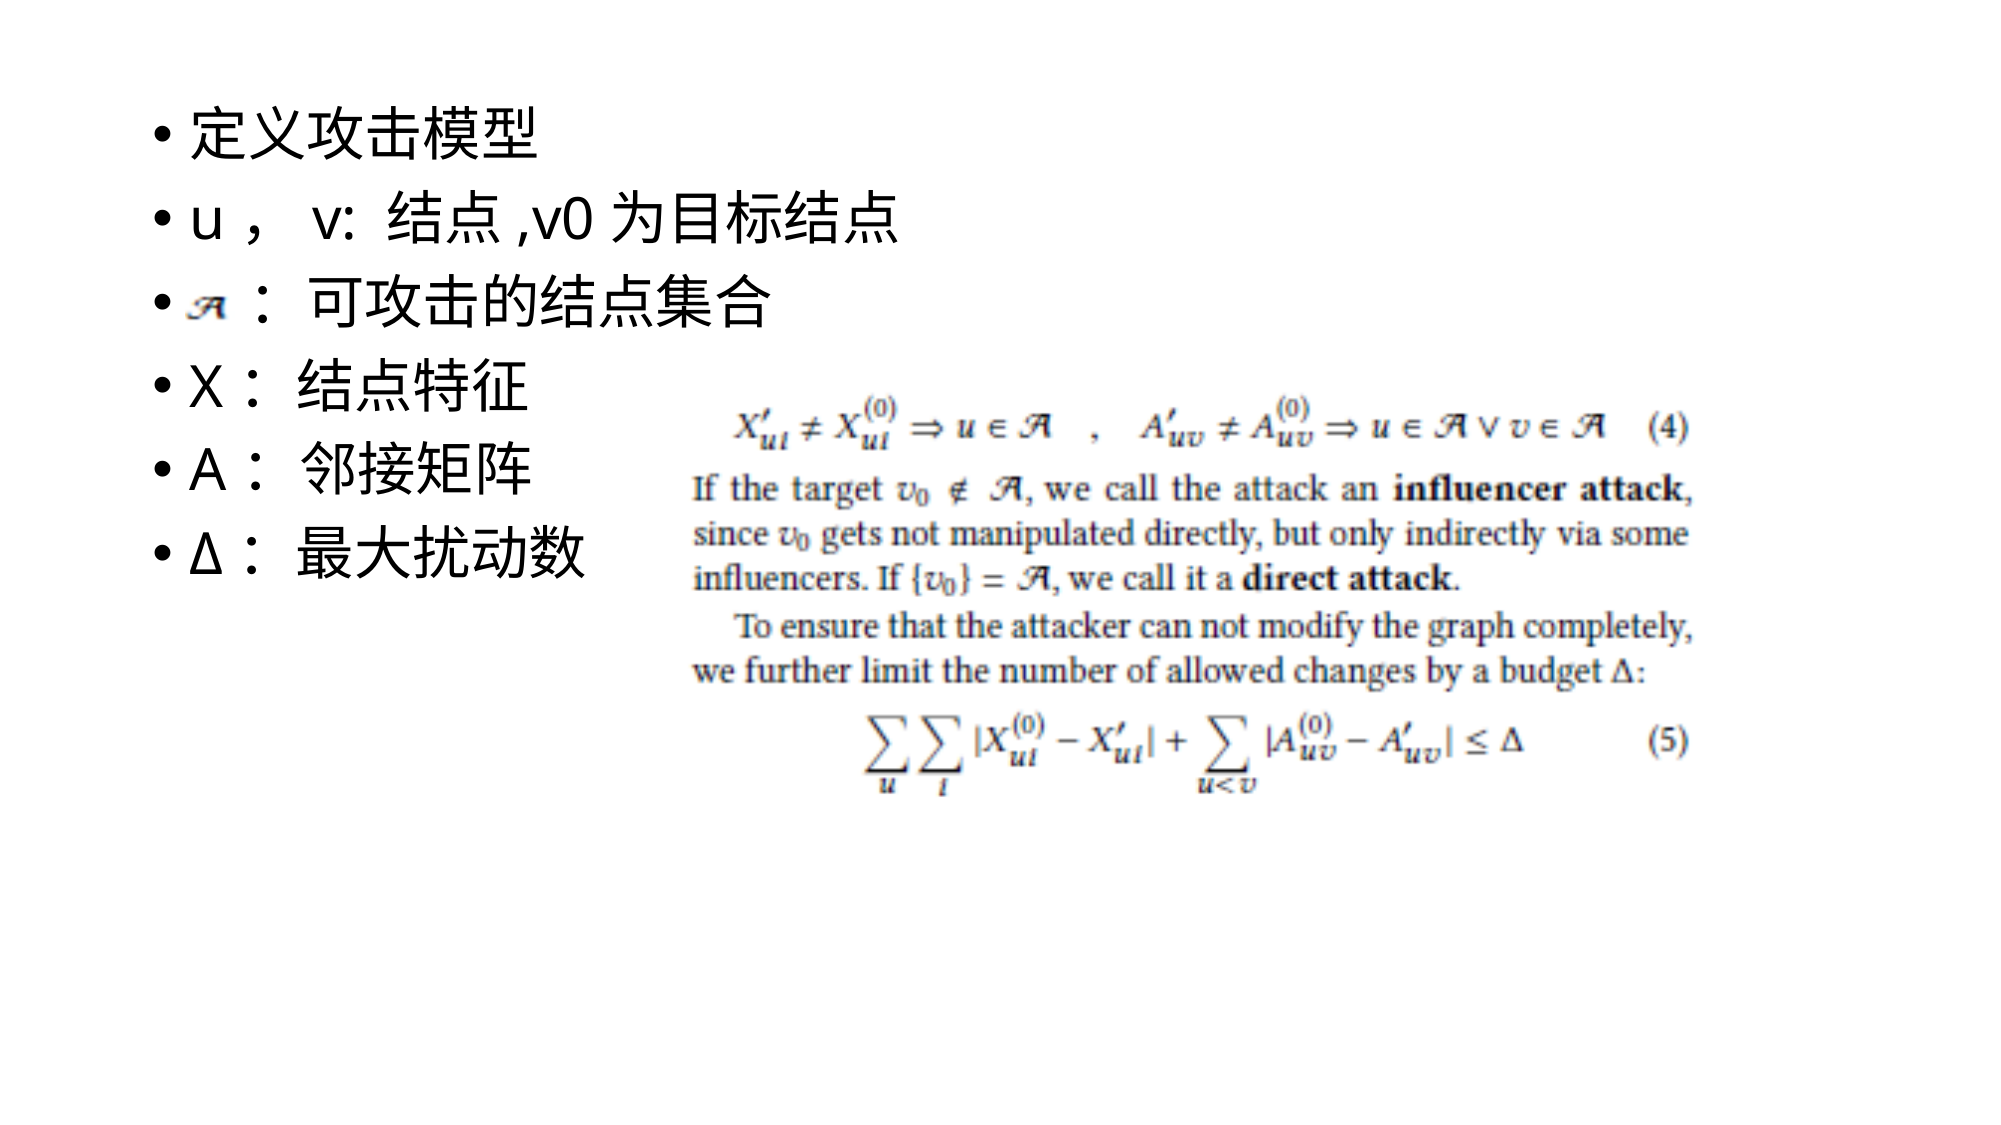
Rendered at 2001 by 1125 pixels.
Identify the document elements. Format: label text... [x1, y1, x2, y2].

picture [675, 385, 1731, 806]
list 定义攻击模型 u，v: 结点,v0为目标结点 ：：可攻击的结点集合 X：结点特征 A：邻接矩阵 Δ：最大扰动数 [137, 97, 1863, 1014]
picture [185, 284, 239, 330]
